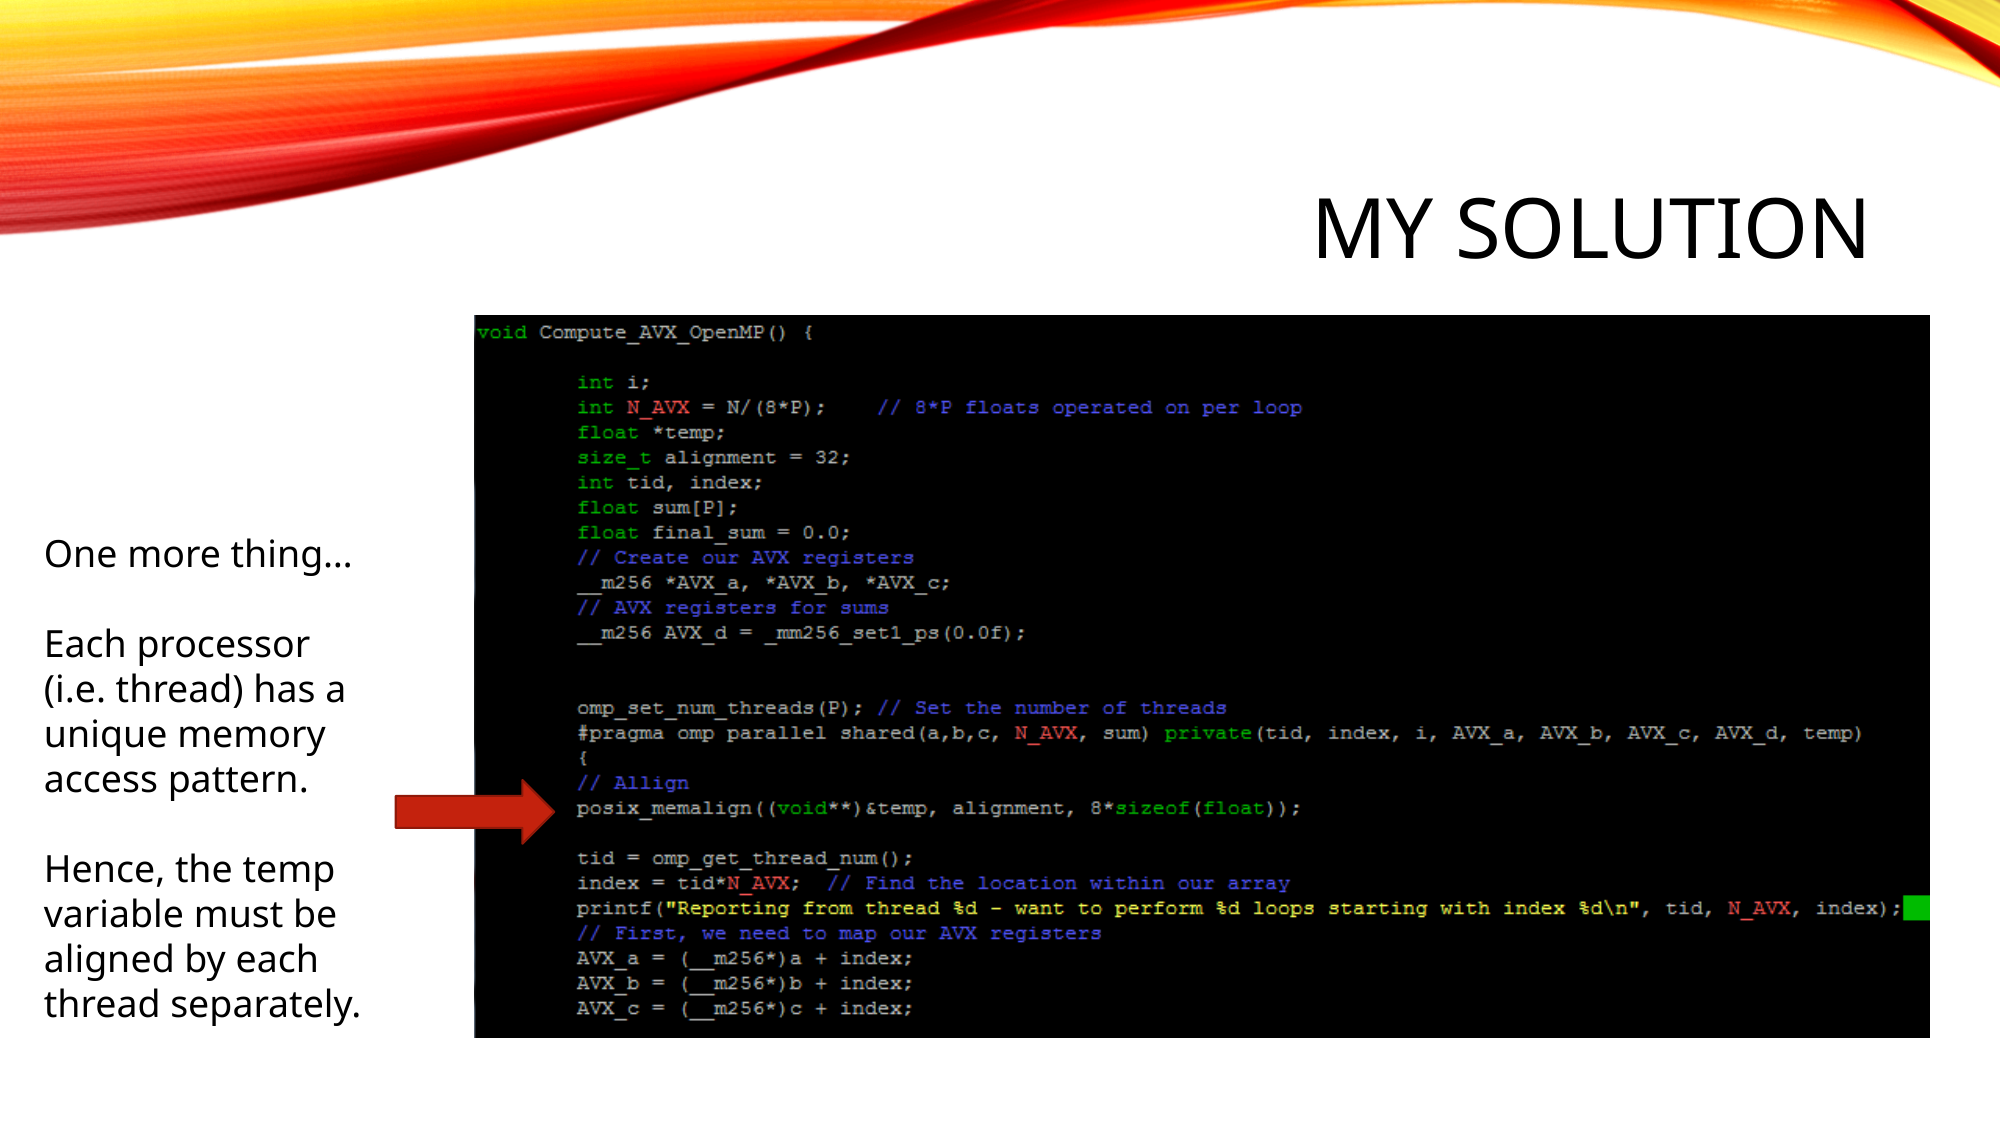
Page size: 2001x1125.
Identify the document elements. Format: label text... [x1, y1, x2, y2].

text_box One more thing… Each processor (i.e. thread) has a unique memory access pattern. Hence, the temp variable must be aligned by each thread separately. [29, 522, 396, 1033]
text_box [396, 794, 474, 829]
title MY SOLUTION [474, 125, 1888, 315]
picture [0, 0, 2000, 237]
picture [474, 315, 1930, 1038]
